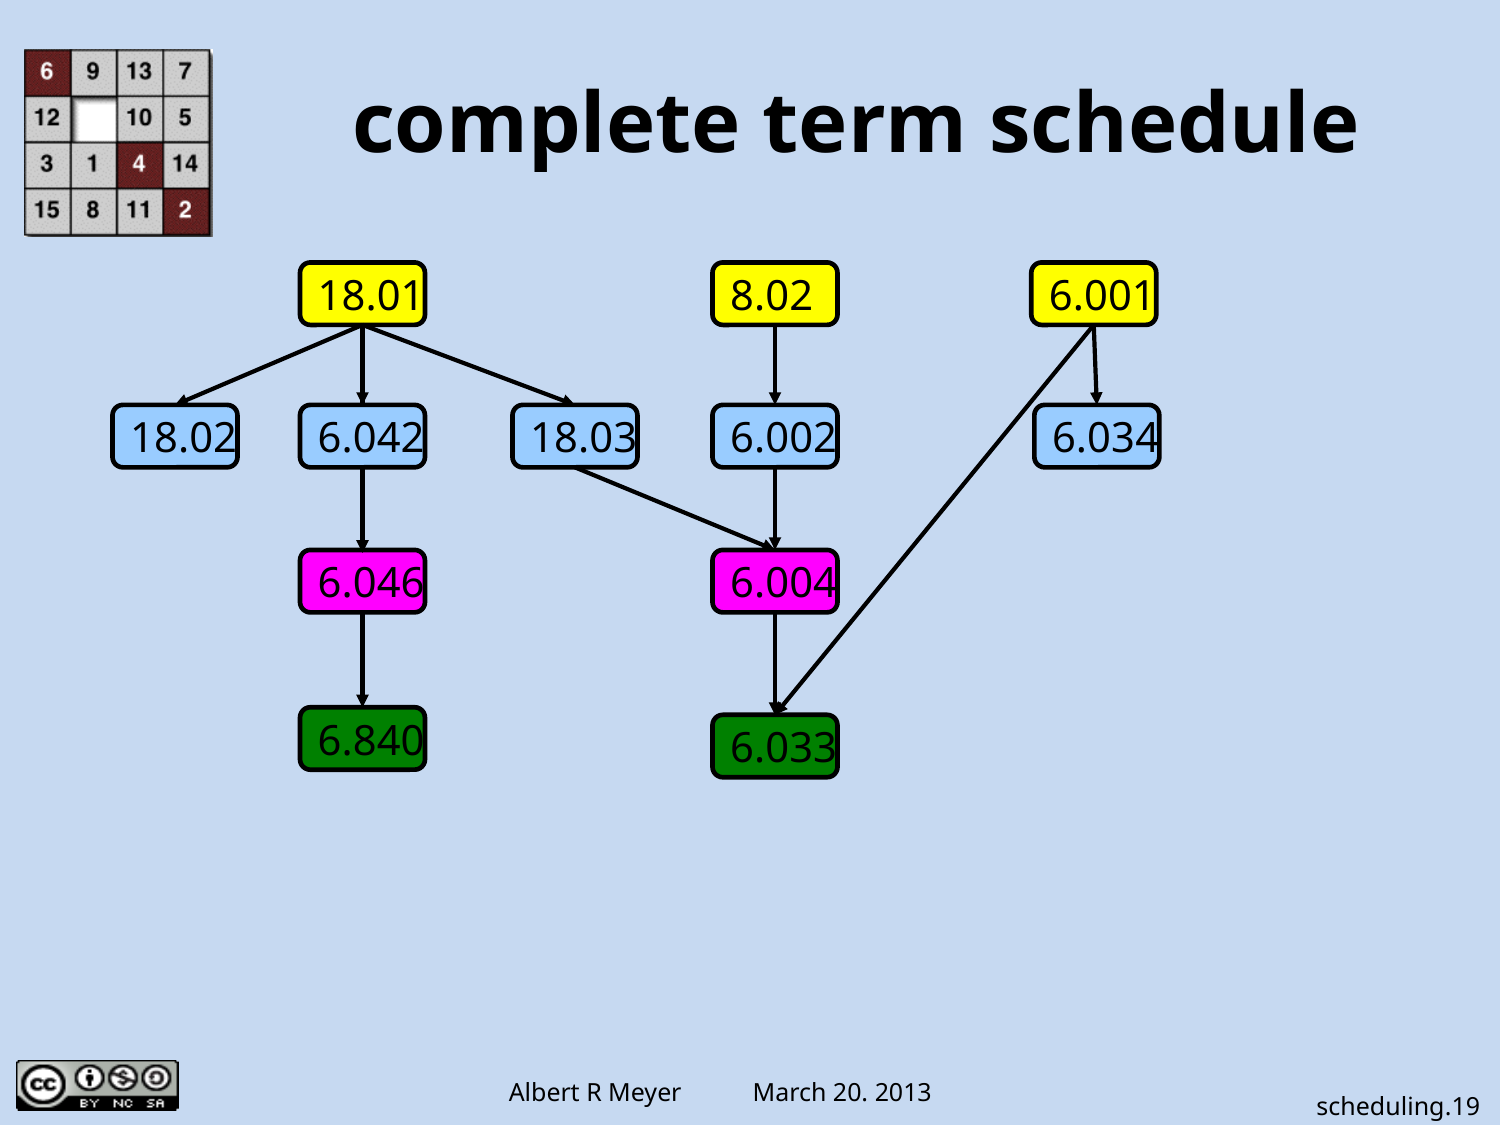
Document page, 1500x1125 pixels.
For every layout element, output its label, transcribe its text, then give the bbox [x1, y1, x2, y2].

title complete term schedule [237, 24, 1475, 213]
picture [16, 1060, 179, 1111]
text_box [112, 262, 1160, 778]
slide_number scheduling.19 [1301, 1083, 1499, 1122]
picture [24, 49, 213, 237]
